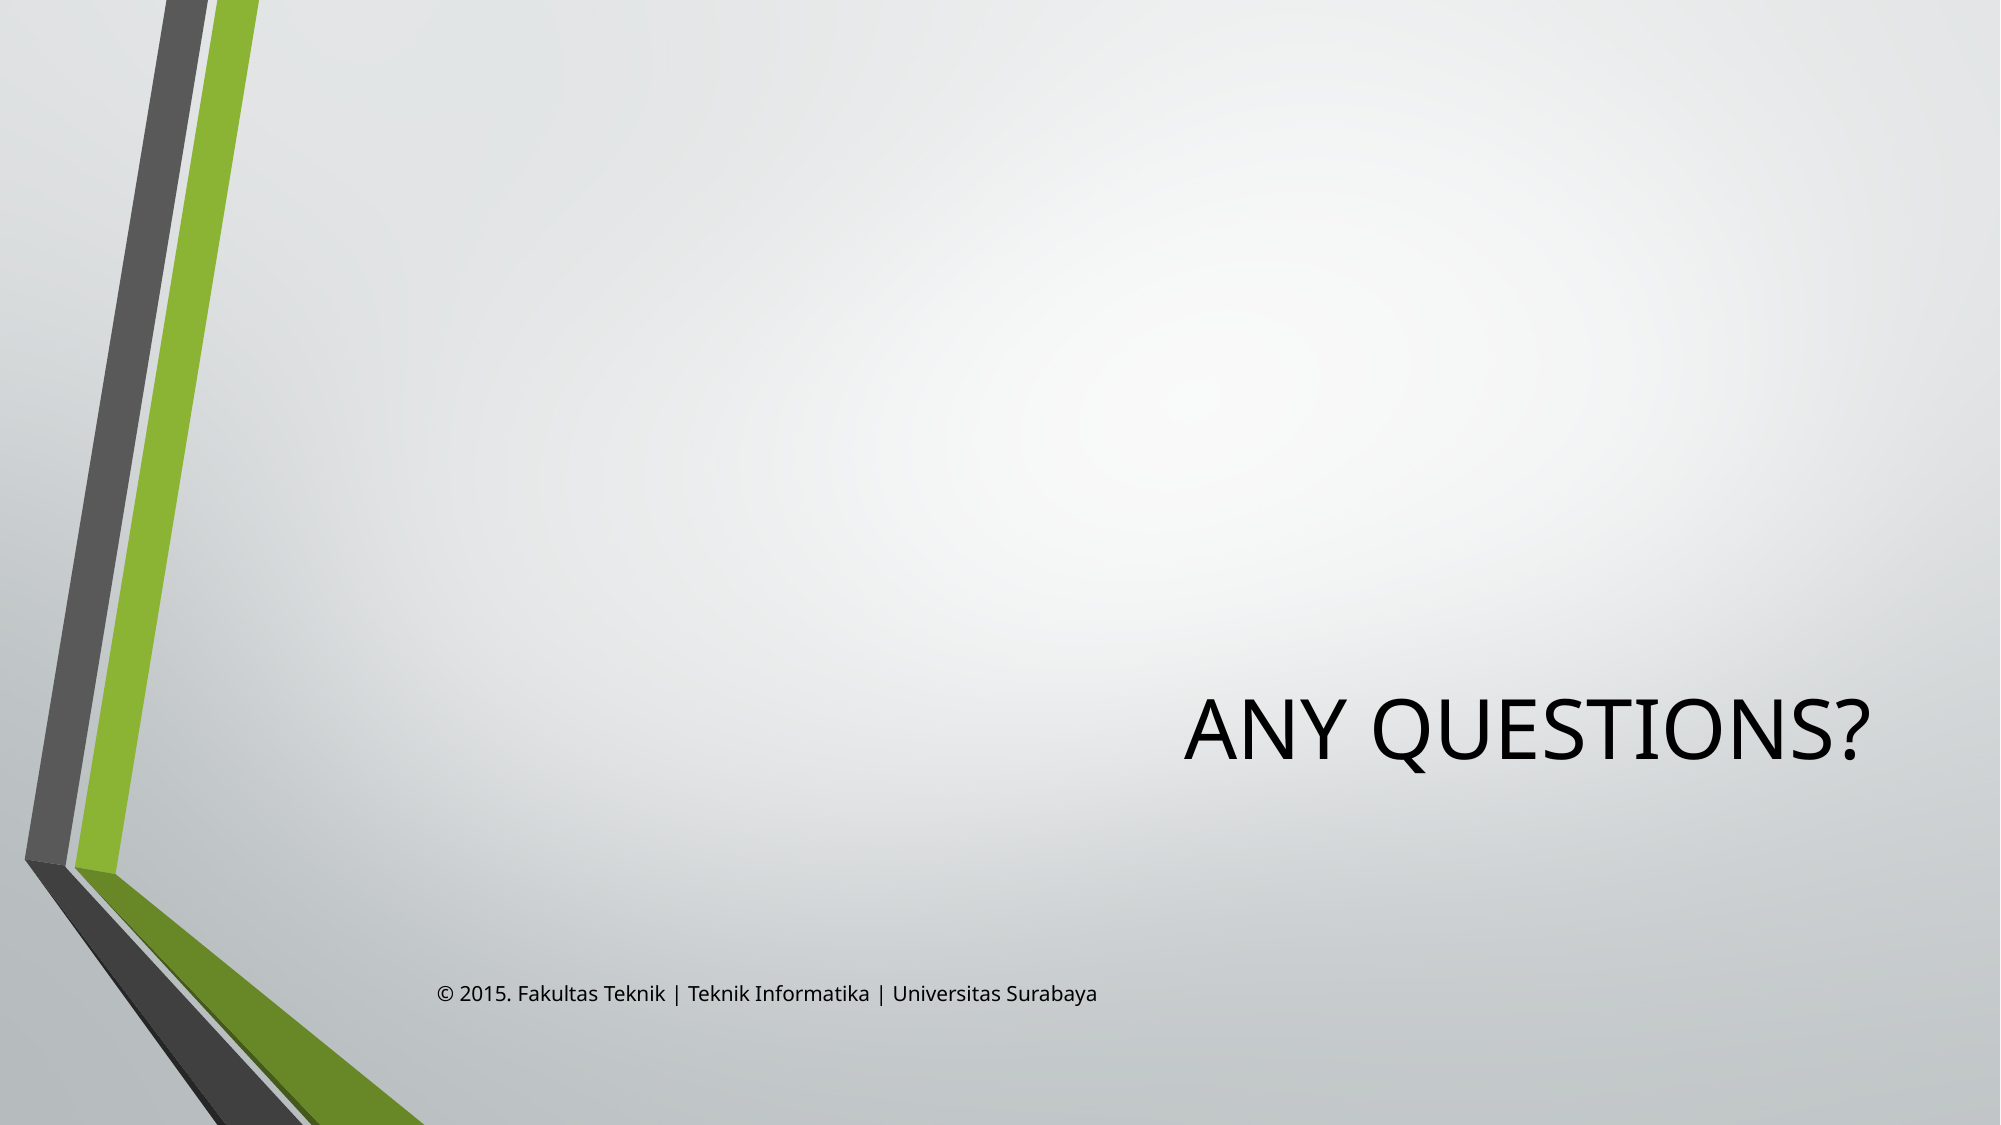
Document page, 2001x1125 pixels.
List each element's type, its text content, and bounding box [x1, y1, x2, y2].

title ANY QUESTIONS? [421, 437, 1887, 784]
footer © 2015. Fakultas Teknik | Teknik Informatika | Universitas Surabaya [421, 965, 1584, 1025]
